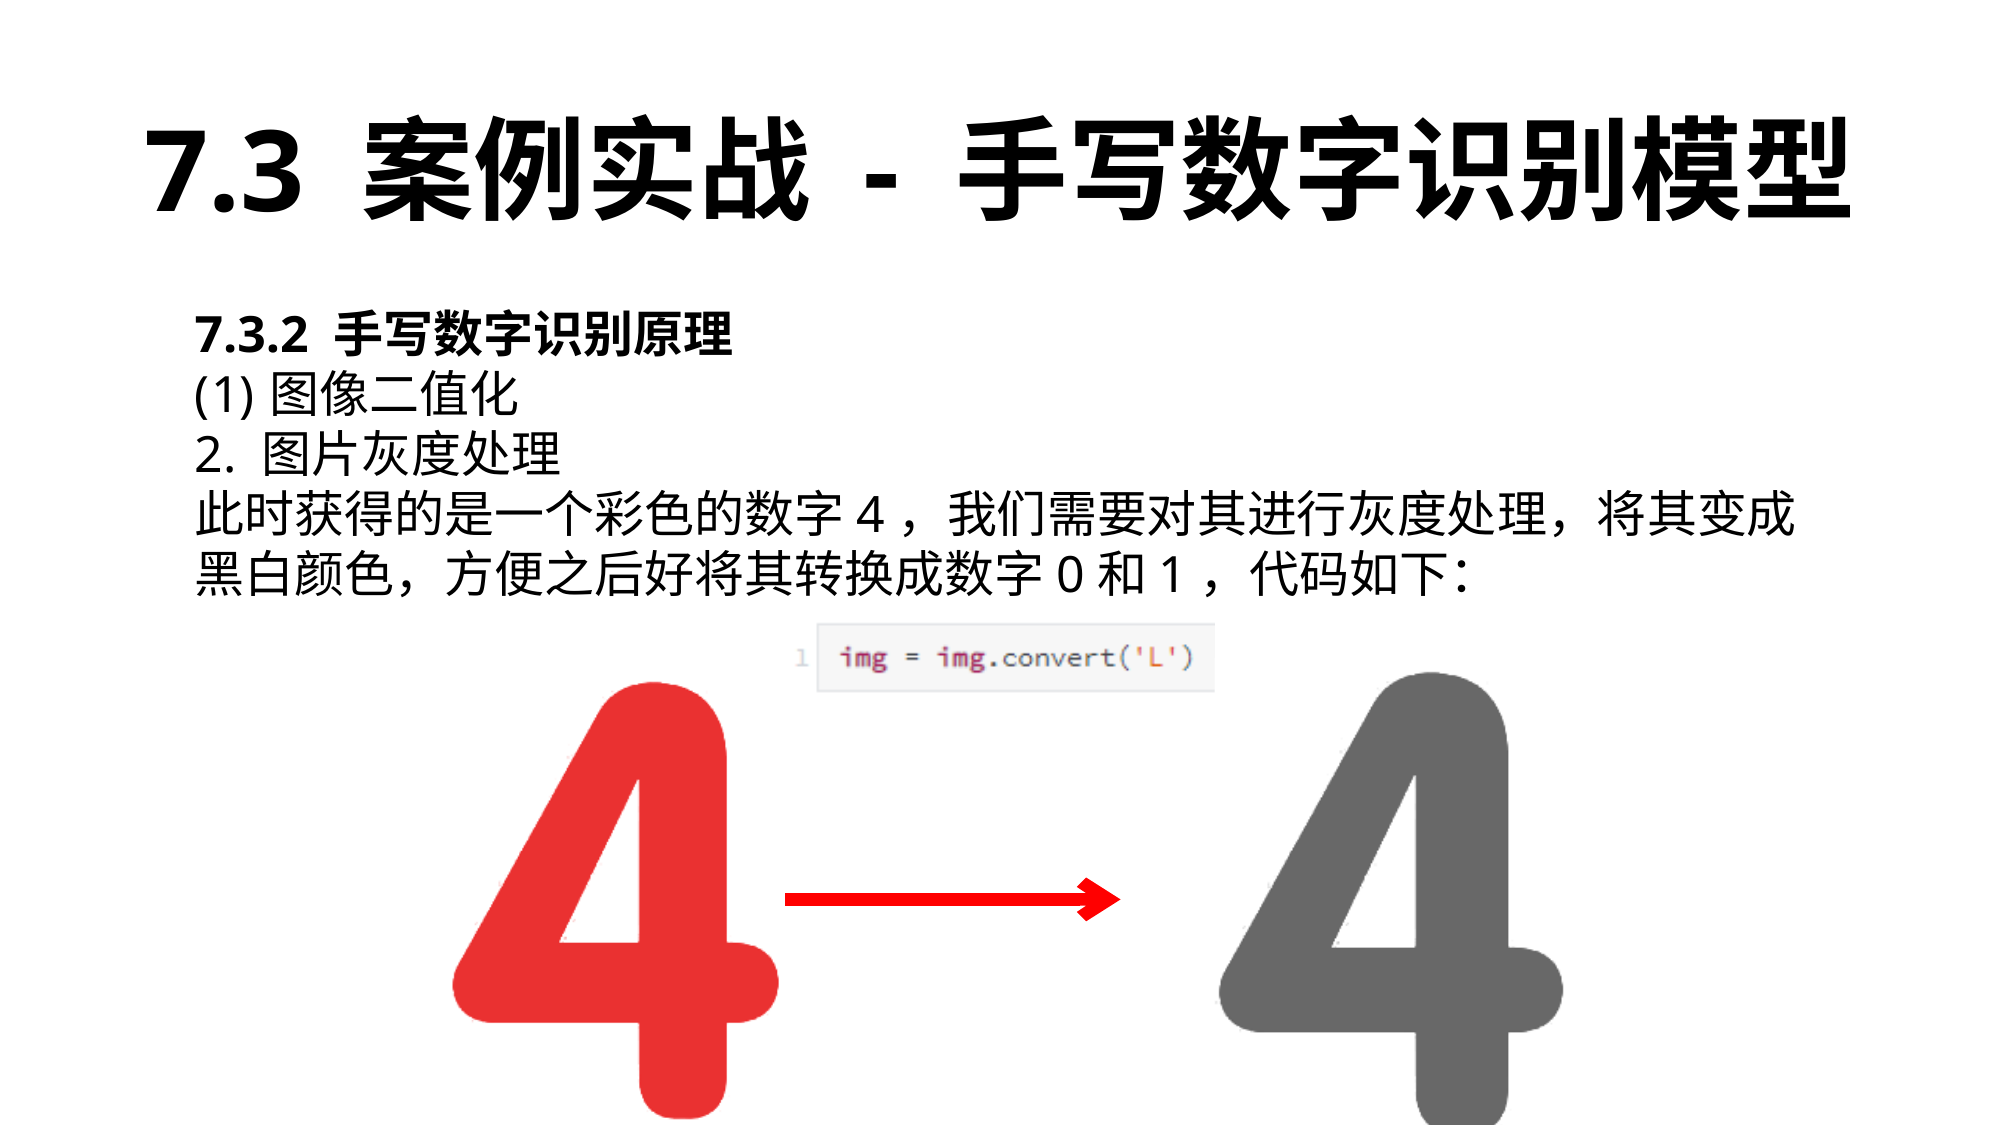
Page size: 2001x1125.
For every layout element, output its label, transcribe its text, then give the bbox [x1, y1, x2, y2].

text_box 7.3.2 手写数字识别原理 图像二值化 2. 图片灰度处理 此时获得的是一个彩色的数字4，我们需要对其进行灰度处理，将其变成黑白颜色，方便之后好将其转换成数字0和1，代码如下： [179, 295, 1821, 610]
text_box 7.3 案例实战 - 手写数字识别模型 [129, 91, 1871, 241]
picture [451, 613, 1570, 1125]
